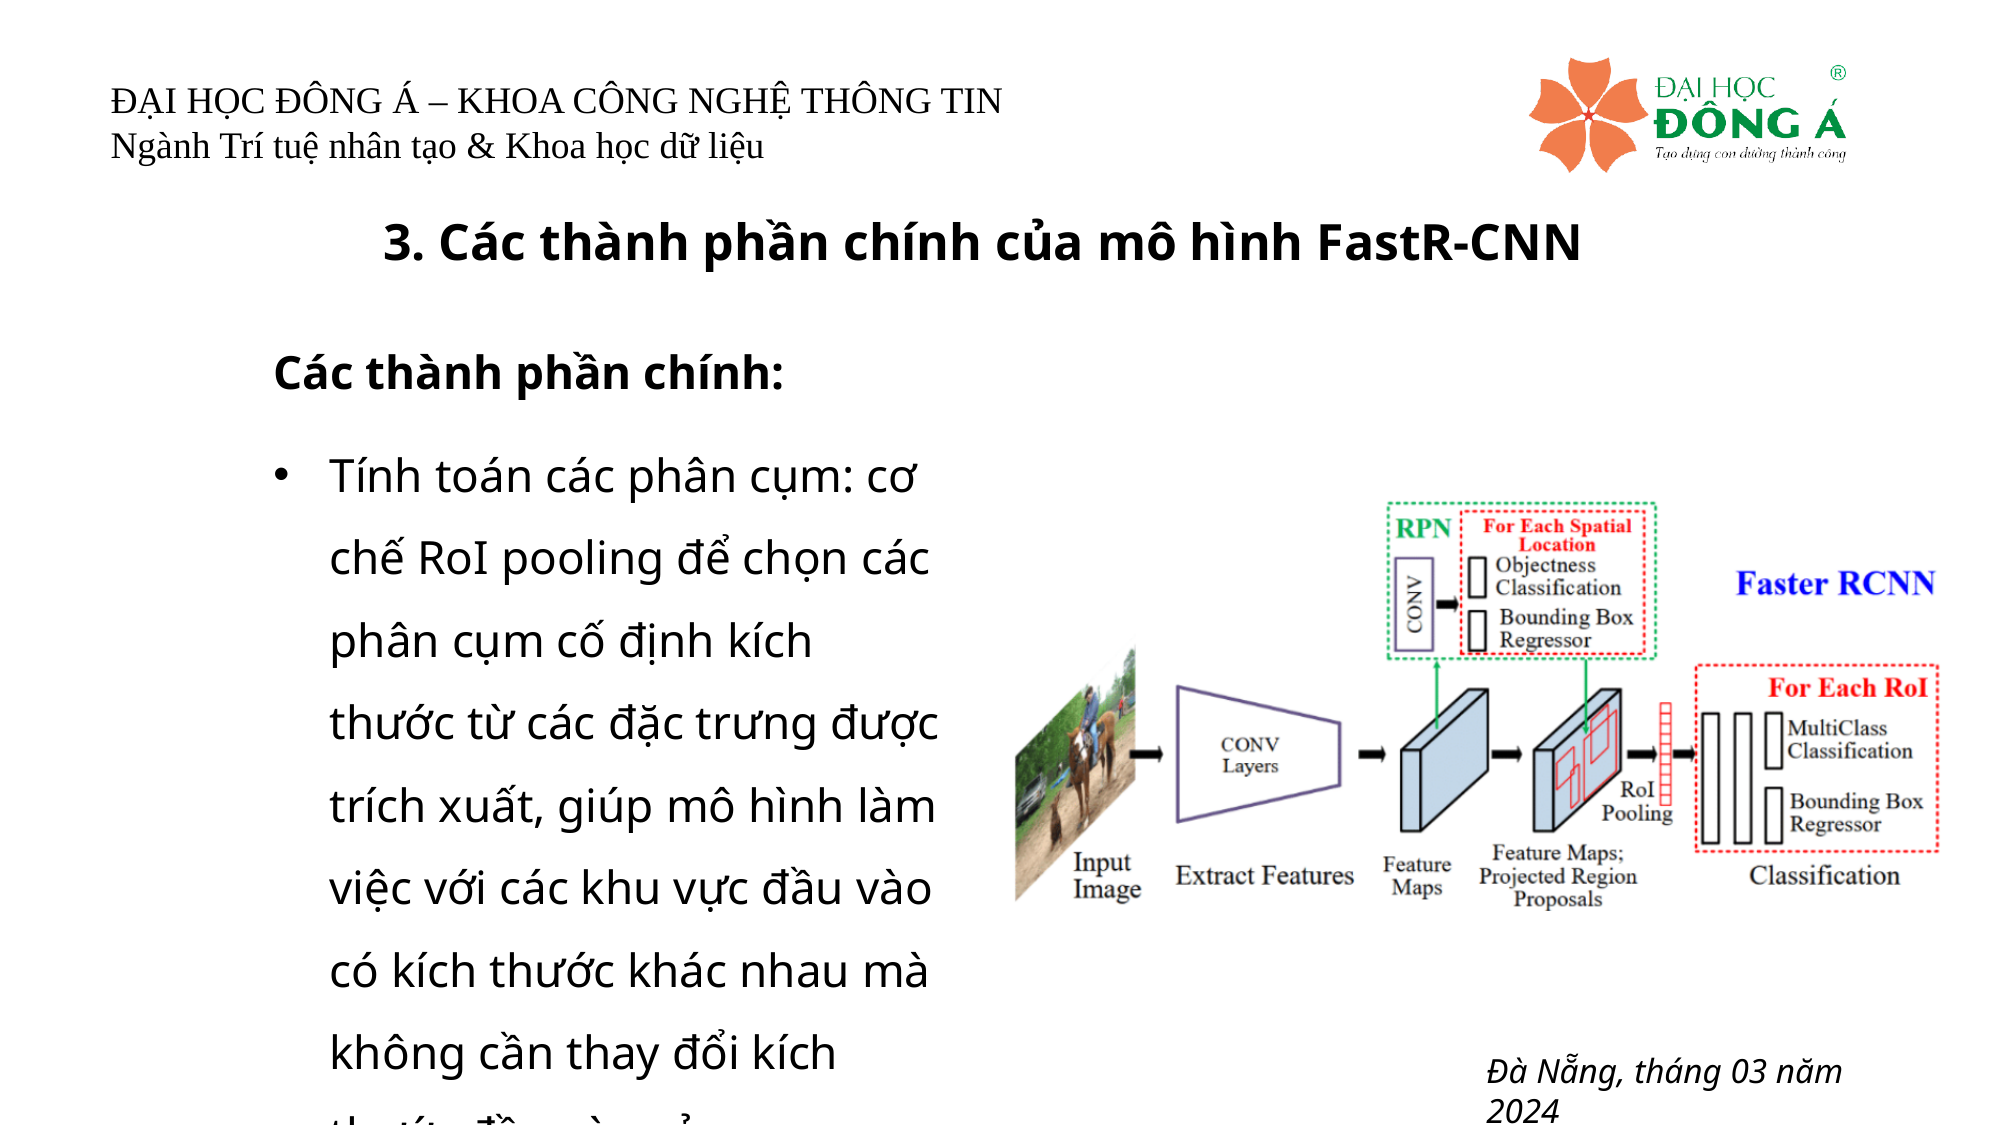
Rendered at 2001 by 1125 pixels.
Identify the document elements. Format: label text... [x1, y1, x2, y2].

subtitle Các thành phần chính: Tính toán các phân cụm: cơ chế RoI pooling để chọn các phân cụm cố định kích thước từ các đặc trưng được trích xuất, giúp mô hình làm việc với các khu vực đầu vào có kích thước khác nhau mà không cần thay đổi kích thước đầu vào của mạng CNN. [258, 308, 965, 1030]
picture [1423, 4, 1952, 225]
text_box ĐẠI HỌC ĐÔNG Á – KHOA CÔNG NGHỆ THÔNG TIN Ngành Trí tuệ nhân tạo & Khoa học dữ liệu [95, 69, 1106, 174]
picture [994, 485, 1949, 911]
text_box Đà Nẵng, tháng 03 năm 2024 [1471, 1043, 1904, 1125]
title 3. Các thành phần chính của mô hình FastR-CNN [233, 187, 1734, 263]
